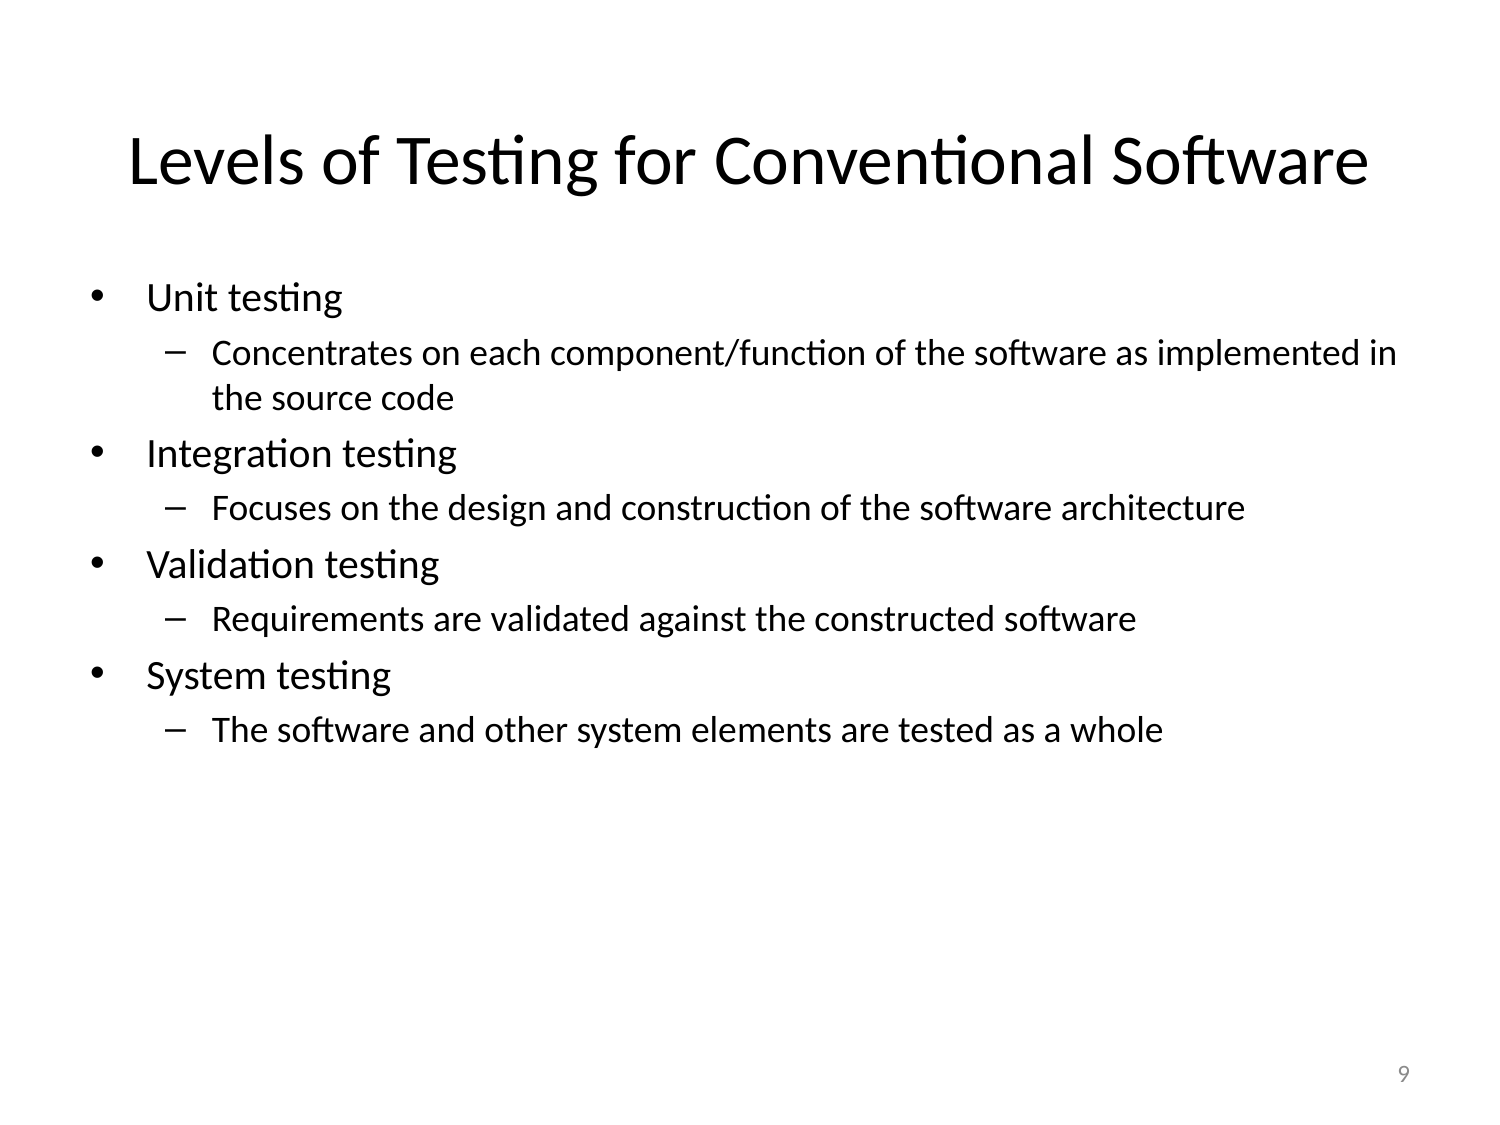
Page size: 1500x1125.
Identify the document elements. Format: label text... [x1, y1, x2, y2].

title Levels of Testing for Conventional Software [112, 62, 1388, 250]
list Unit testing Concentrates on each component/function of the software as implemented in the source code Integration testing Focuses on the design and construction of the software architecture Validation testing Requirements are validated against the constructed software System testing The software and other system elements are tested as a whole [75, 262, 1425, 1005]
slide_number 9 [1074, 1042, 1425, 1103]
